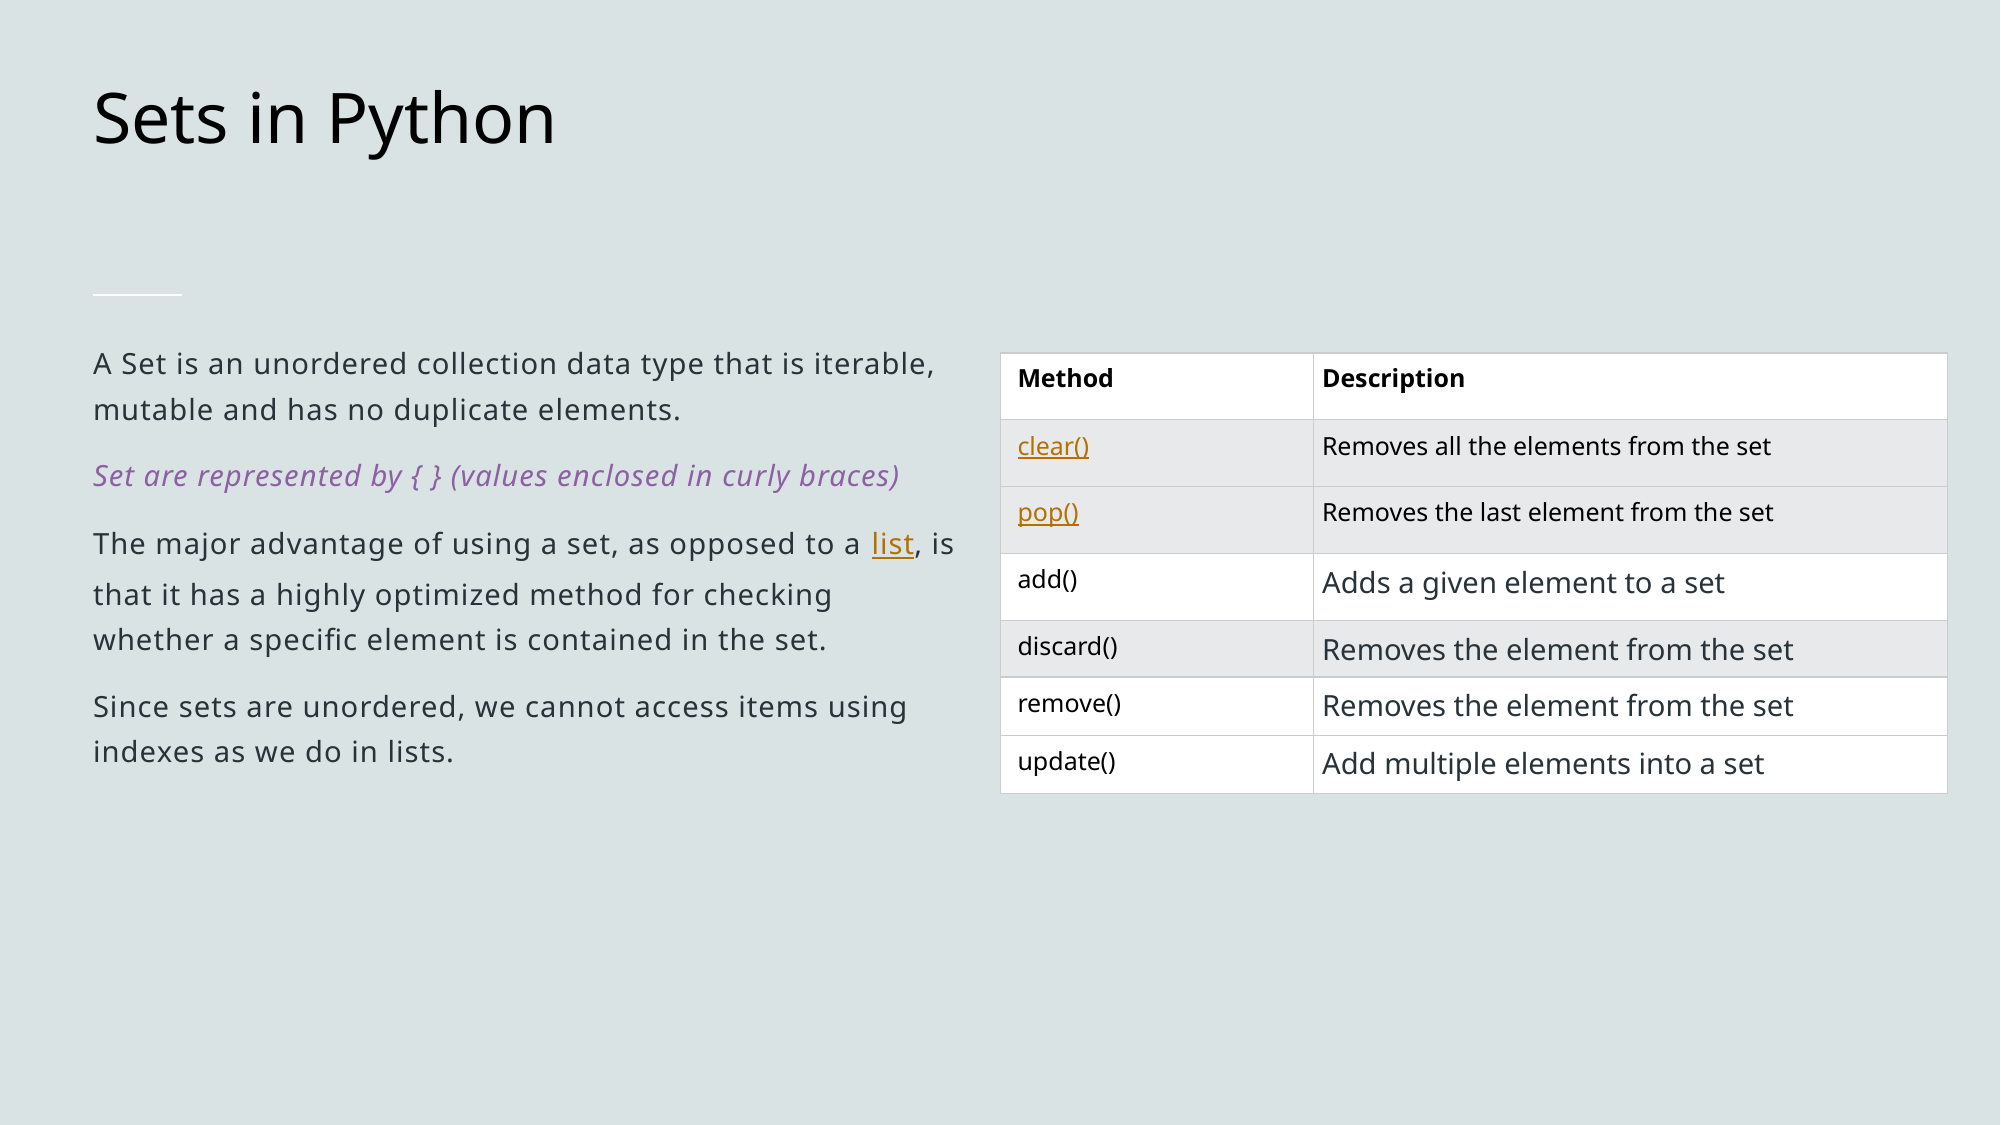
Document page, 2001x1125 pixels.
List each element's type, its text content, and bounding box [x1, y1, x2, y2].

table_cell Removes the last element from the set [1314, 487, 1947, 553]
table_cell add() [1001, 554, 1313, 620]
table_cell Removes the element from the set [1314, 621, 1947, 676]
list A Set is an unordered collection data type that is iterable, mutable and has no duplicate elements. Set are represented by { } (values enclosed in curly braces) The major advantage of using a set, as opposed to a list, is that it has a highly optimized method for checking whether a specific element is contained in the set. Since sets are unordered, we cannot access items using indexes as we do in lists. [93, 327, 979, 789]
title Sets in Python [93, 65, 1915, 165]
table_cell Adds a given element to a set [1314, 554, 1947, 620]
table_cell remove() [1001, 678, 1313, 735]
table_cell Add multiple elements into a set [1314, 736, 1947, 793]
table_cell Removes the element from the set [1314, 678, 1947, 735]
table_cell Removes all the elements from the set [1314, 420, 1947, 486]
table_cell pop() [1001, 487, 1313, 553]
table_header Description [1314, 354, 1947, 419]
table_cell clear() [1001, 420, 1313, 486]
table_cell discard() [1001, 621, 1313, 676]
table_cell update() [1001, 736, 1313, 793]
table_header Method [1001, 354, 1313, 419]
